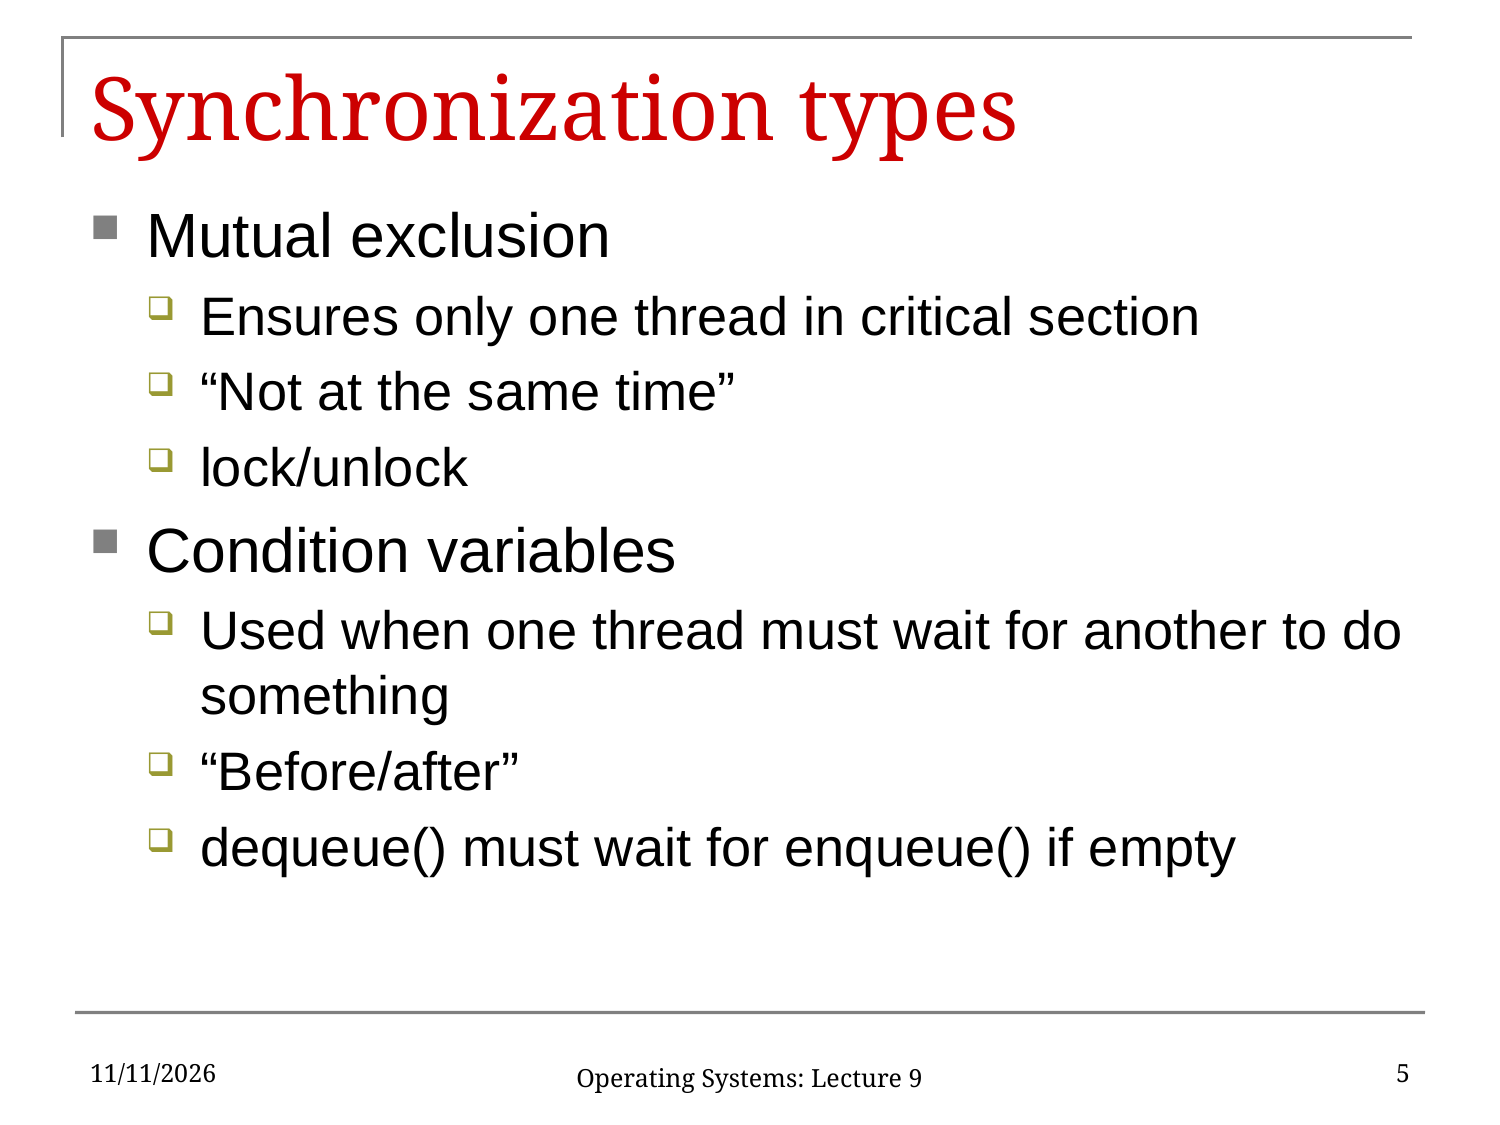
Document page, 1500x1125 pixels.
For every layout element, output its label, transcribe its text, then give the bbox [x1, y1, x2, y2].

footer Operating Systems: Lecture 9 [512, 1024, 988, 1101]
slide_number 5 [1074, 1023, 1426, 1100]
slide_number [74, 1023, 426, 1100]
title Synchronization types [75, 45, 1425, 163]
list Mutual exclusion Ensures only one thread in critical section “Not at the same time” lock/unlock Condition variables Used when one thread must wait for another to do something “Before/after” dequeue() must wait for enqueue() if empty [75, 187, 1425, 1006]
